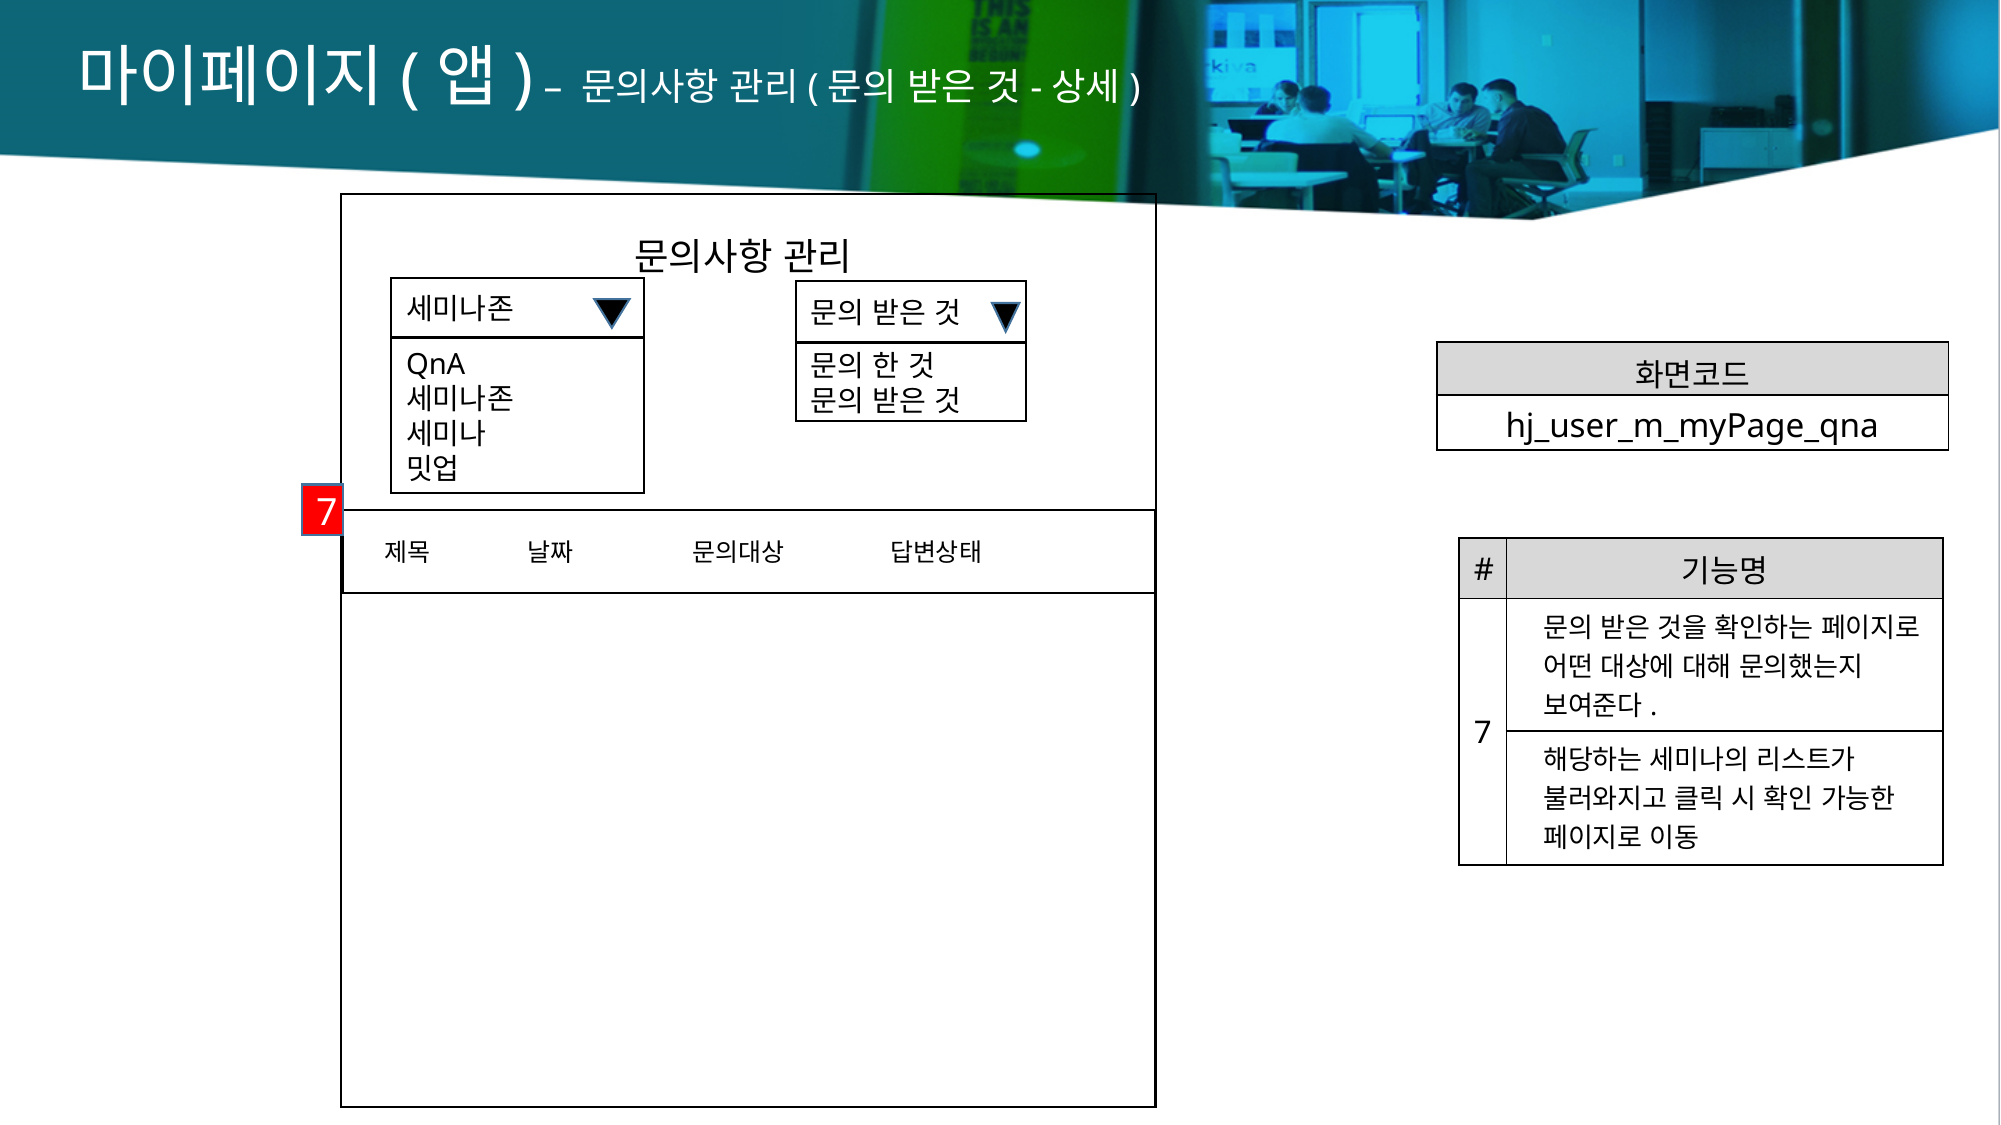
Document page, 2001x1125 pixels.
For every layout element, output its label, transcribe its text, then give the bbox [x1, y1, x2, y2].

text_box 마이페이지(앱) – 문의사항 관리(문의 받은 것-상세) [62, 26, 1203, 122]
table_cell 7 [1460, 599, 1506, 864]
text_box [795, 281, 1027, 422]
table_header 기능명 [1507, 539, 1942, 598]
picture [0, 0, 2000, 1125]
table_header # [1460, 539, 1506, 598]
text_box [391, 277, 645, 484]
text_box 문의사항 관리 [547, 225, 939, 286]
table_cell 문의 받은 것을 확인하는 페이지로 어떤 대상에 대해 문의했는지 보여준다. [1507, 599, 1942, 730]
table_cell hj_user_m_myPage_qna [1438, 396, 1948, 449]
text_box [301, 484, 1156, 1108]
table_header 화면코드 [1438, 343, 1948, 394]
text_box [340, 193, 1157, 509]
table_cell 해당하는 세미나의 리스트가 불러와지고 클릭 시 확인 가능한 페이지로 이동 [1507, 732, 1942, 864]
